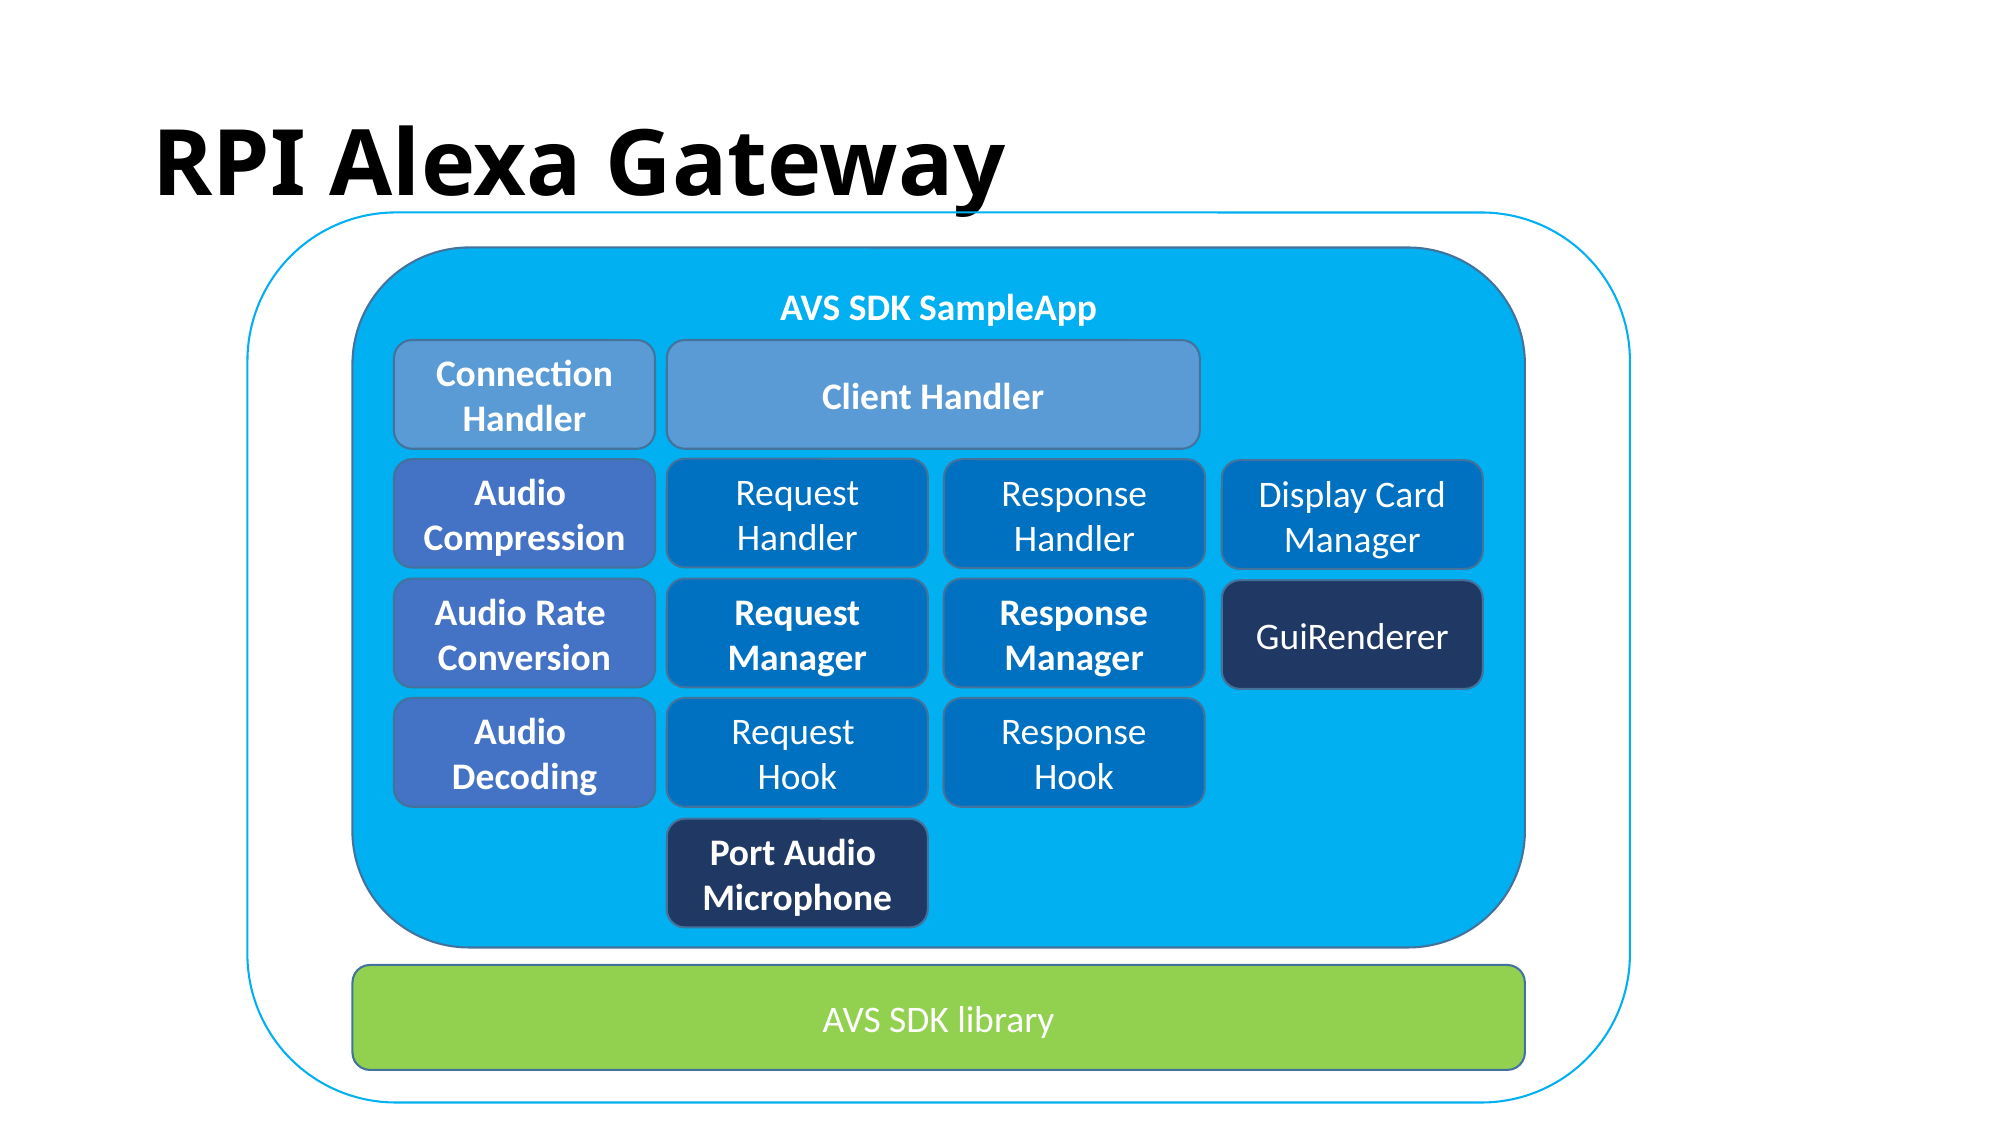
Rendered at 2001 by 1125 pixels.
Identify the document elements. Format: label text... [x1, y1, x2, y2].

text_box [247, 212, 1630, 1103]
title RPI Alexa Gateway [137, 57, 1863, 275]
